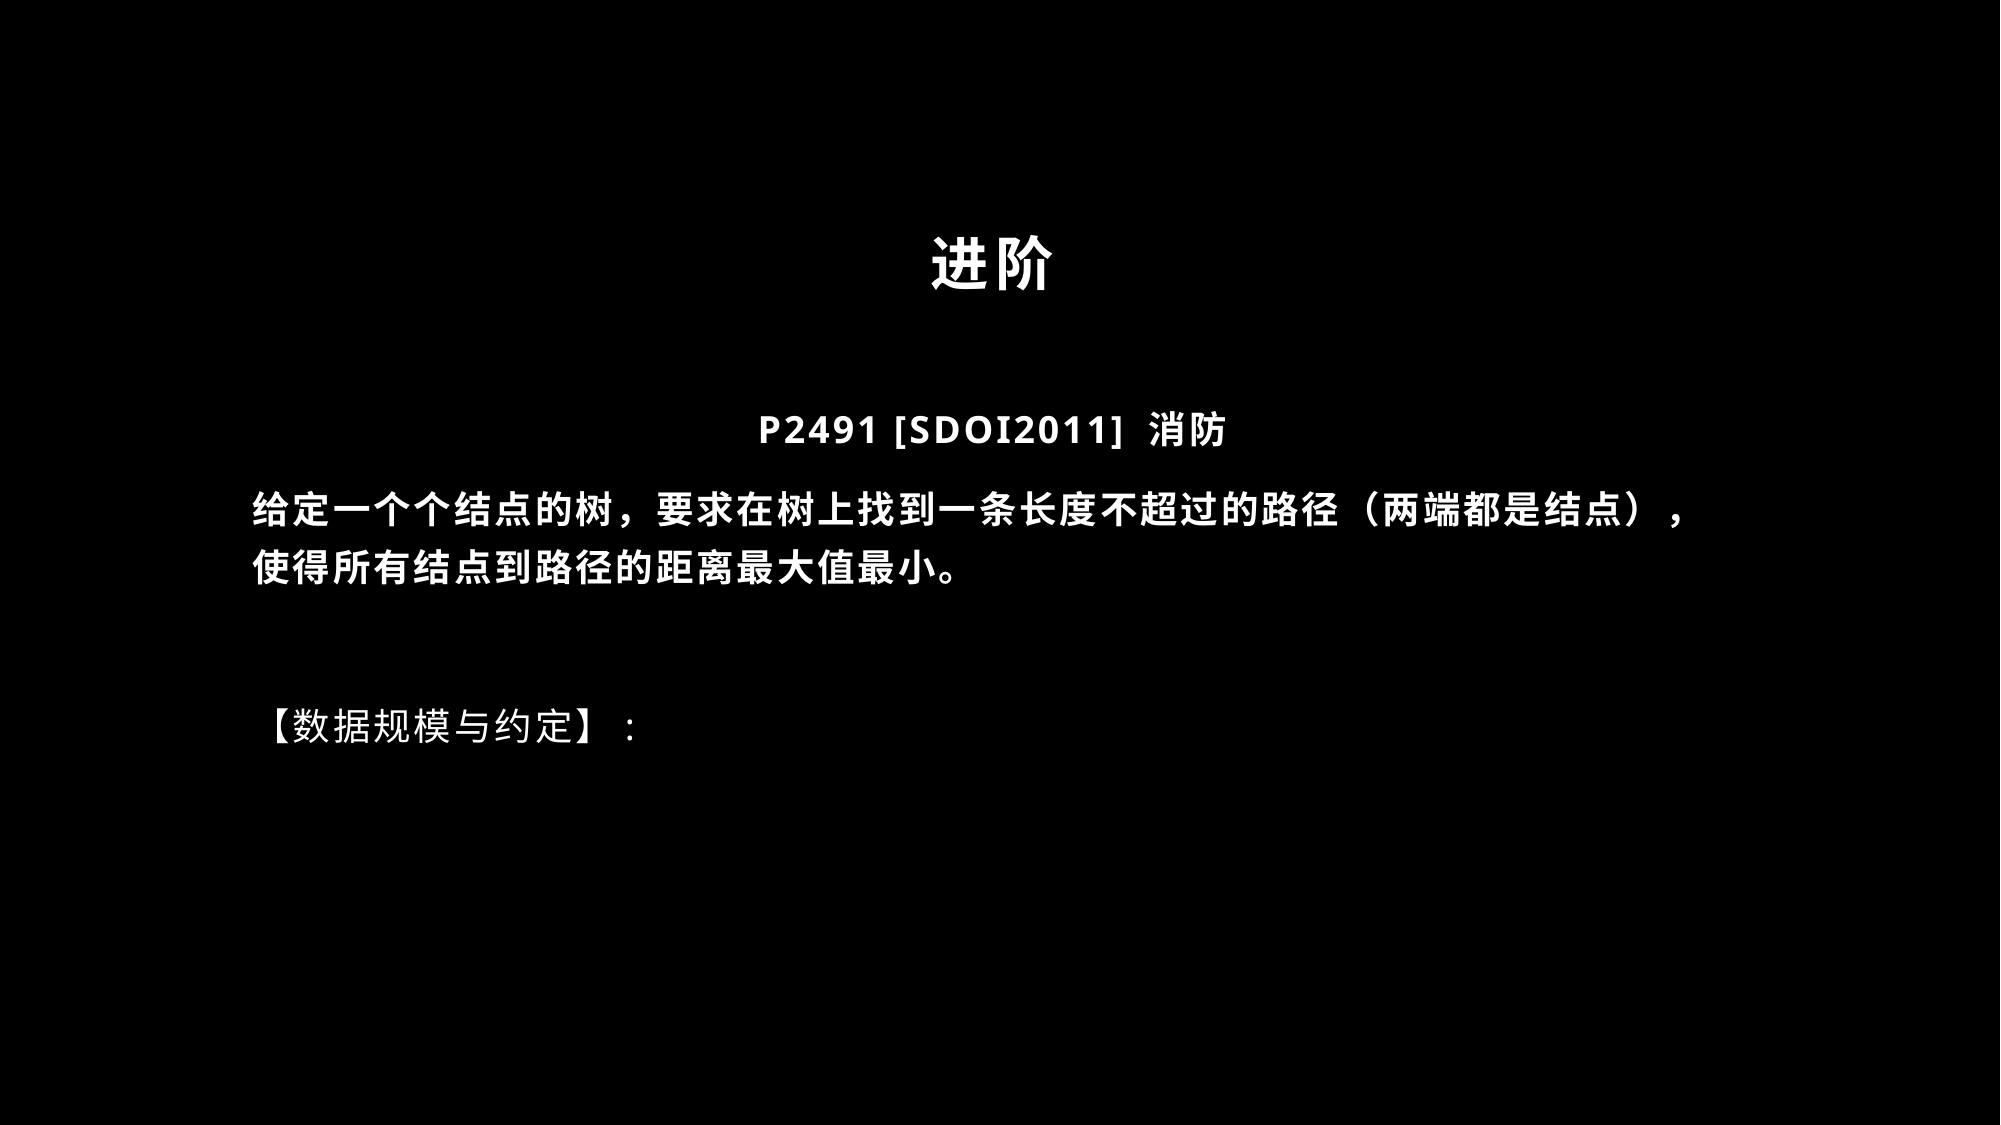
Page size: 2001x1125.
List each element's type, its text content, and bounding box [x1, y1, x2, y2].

title 进阶 [234, 171, 1750, 313]
